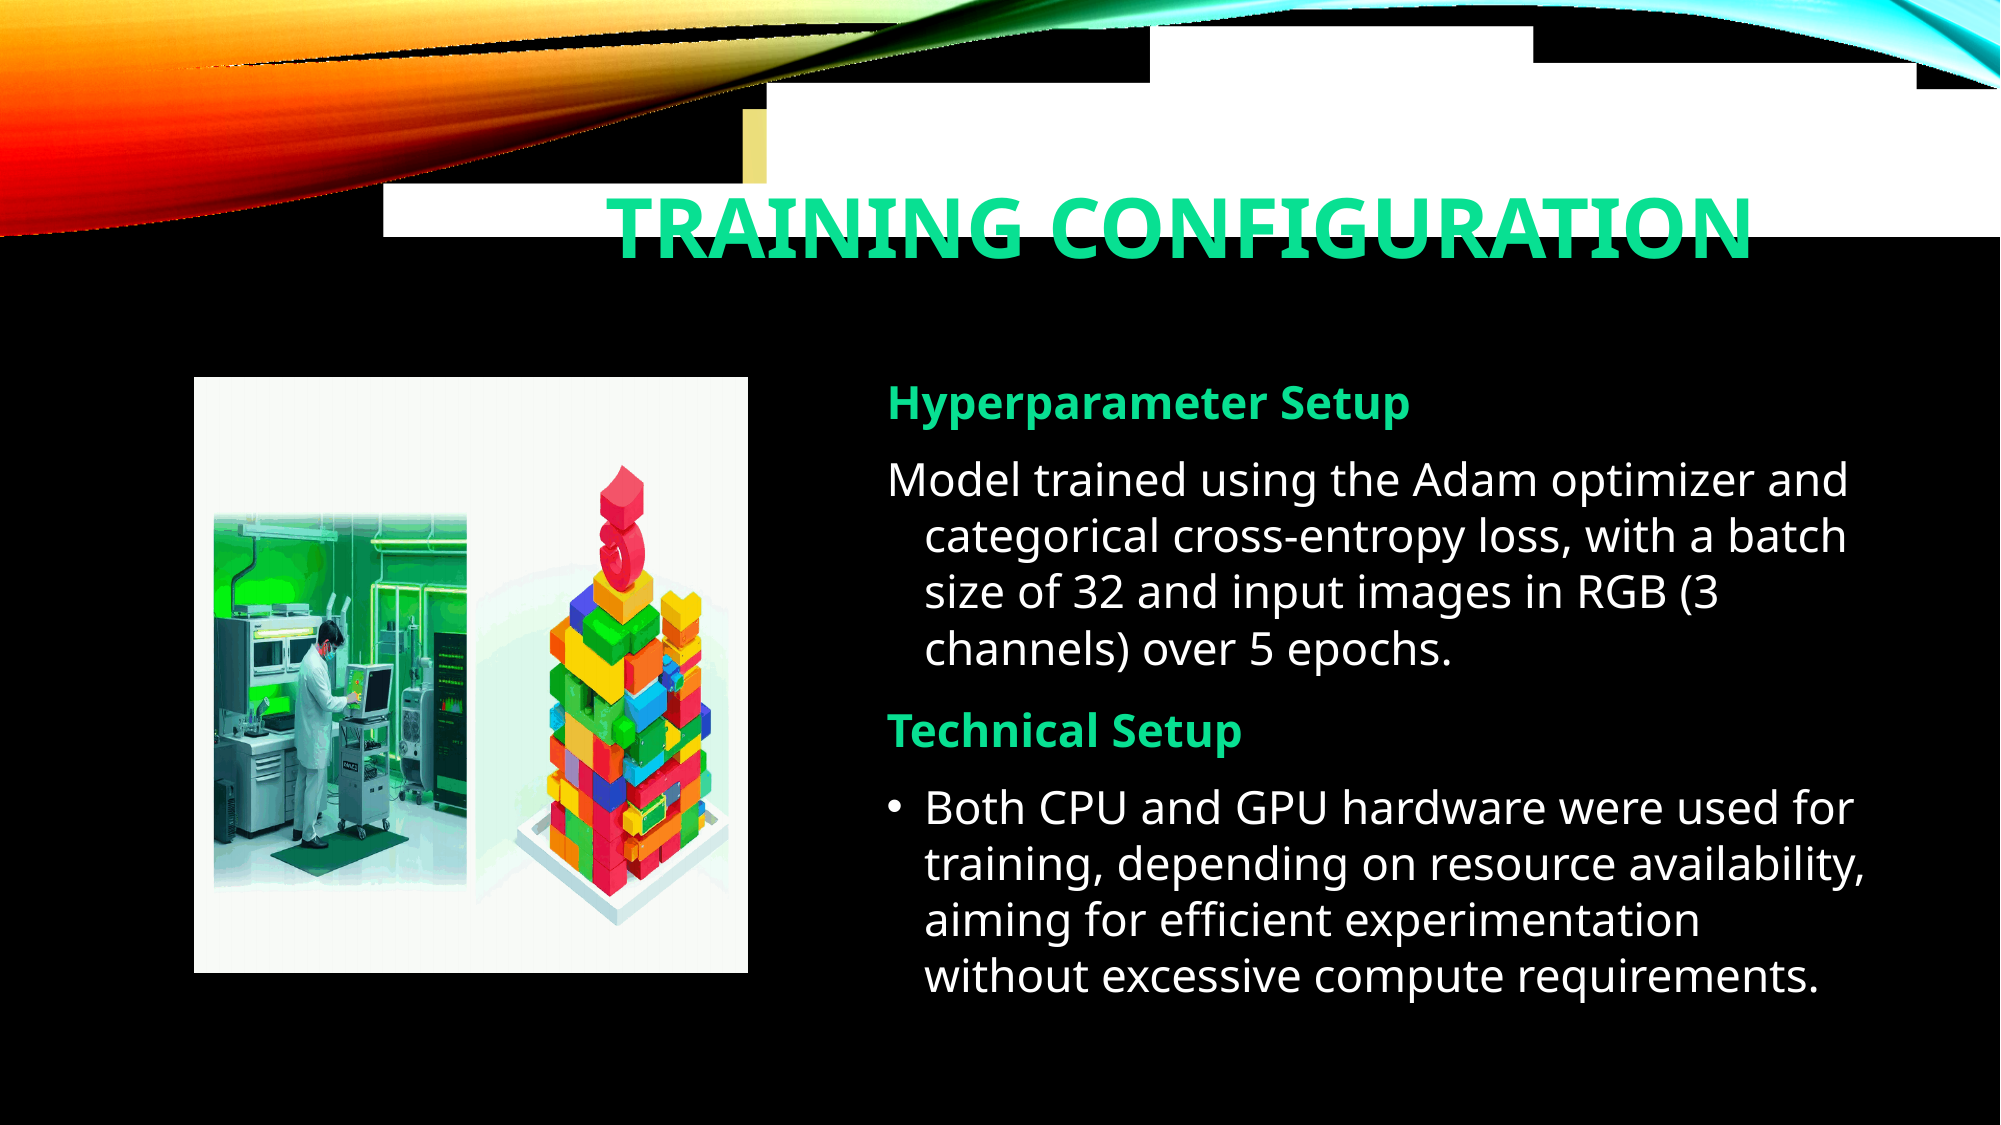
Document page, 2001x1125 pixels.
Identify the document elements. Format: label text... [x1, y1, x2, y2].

picture [0, 0, 2000, 237]
list Hyperparameter Setup Model trained using the Adam optimizer and categorical cross-entropy loss, with a batch size of 32 and input images in RGB (3 channels) over 5 epochs. Technical Setup Both CPU and GPU hardware were used for training, depending on resource availability, aiming for efficient experimentation without excessive compute requirements. [871, 360, 1888, 1021]
picture [194, 377, 748, 973]
title Training Configuration [474, 125, 1888, 338]
